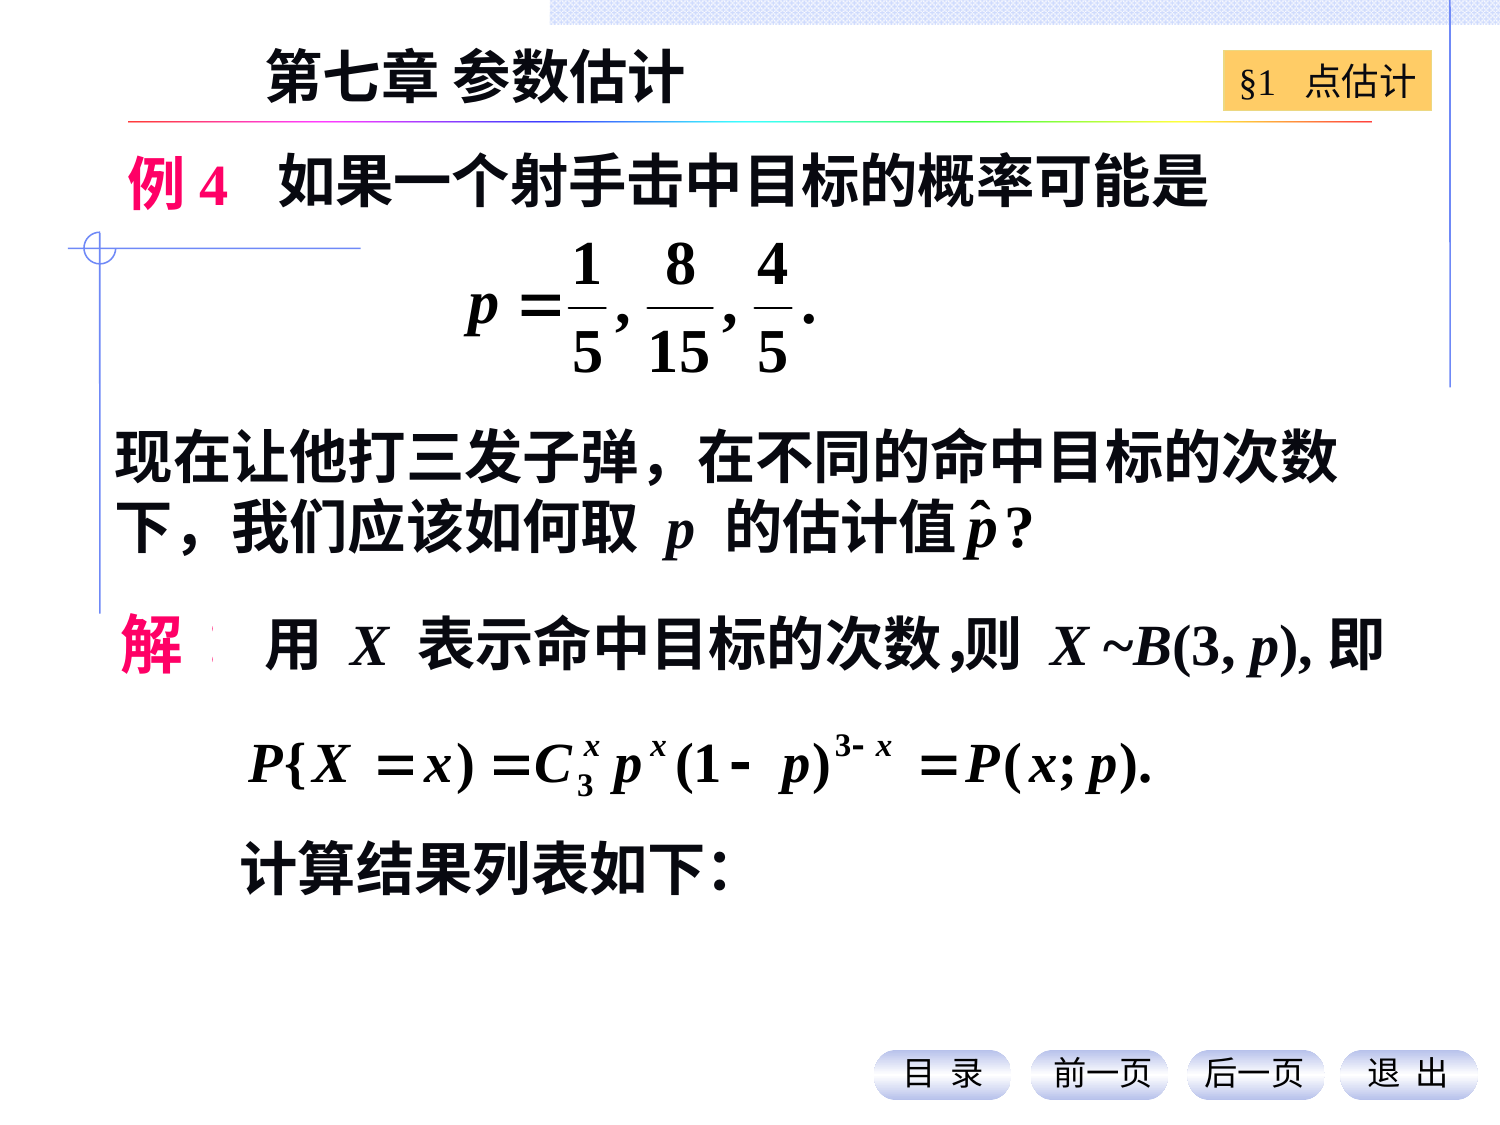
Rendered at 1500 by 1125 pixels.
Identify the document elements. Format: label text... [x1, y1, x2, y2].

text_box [236, 720, 1163, 811]
text_box 后一页 [1190, 1044, 1328, 1100]
text_box [873, 1052, 887, 1098]
text_box 现在让他打三发子弹，在不同的命中目标的次数下，我们应该如何取 p 的估计值 [100, 412, 1376, 568]
text_box §1 点估计 [1223, 50, 1432, 111]
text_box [112, 603, 213, 688]
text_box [128, 121, 1371, 125]
text_box 则 X ~B(3, p),即 [950, 599, 1438, 685]
picture [1451, 0, 1500, 25]
text_box 前一页 [1038, 1044, 1176, 1100]
text_box [1030, 1056, 1038, 1094]
text_box 目 录 [887, 1044, 1025, 1100]
text_box 用 X 表示命中目标的次数， [249, 599, 950, 685]
text_box 计算结果列表如下： [224, 824, 825, 910]
picture [549, 0, 1449, 25]
text_box 第七章 参数估计 [249, 24, 1188, 121]
text_box 退 出 [1352, 1044, 1491, 1100]
text_box 如果一个射手击中目标的概率可能是 [262, 137, 1363, 222]
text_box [949, 487, 1048, 573]
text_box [449, 224, 825, 387]
text_box 例4 [112, 139, 263, 225]
text_box [1340, 1053, 1352, 1098]
